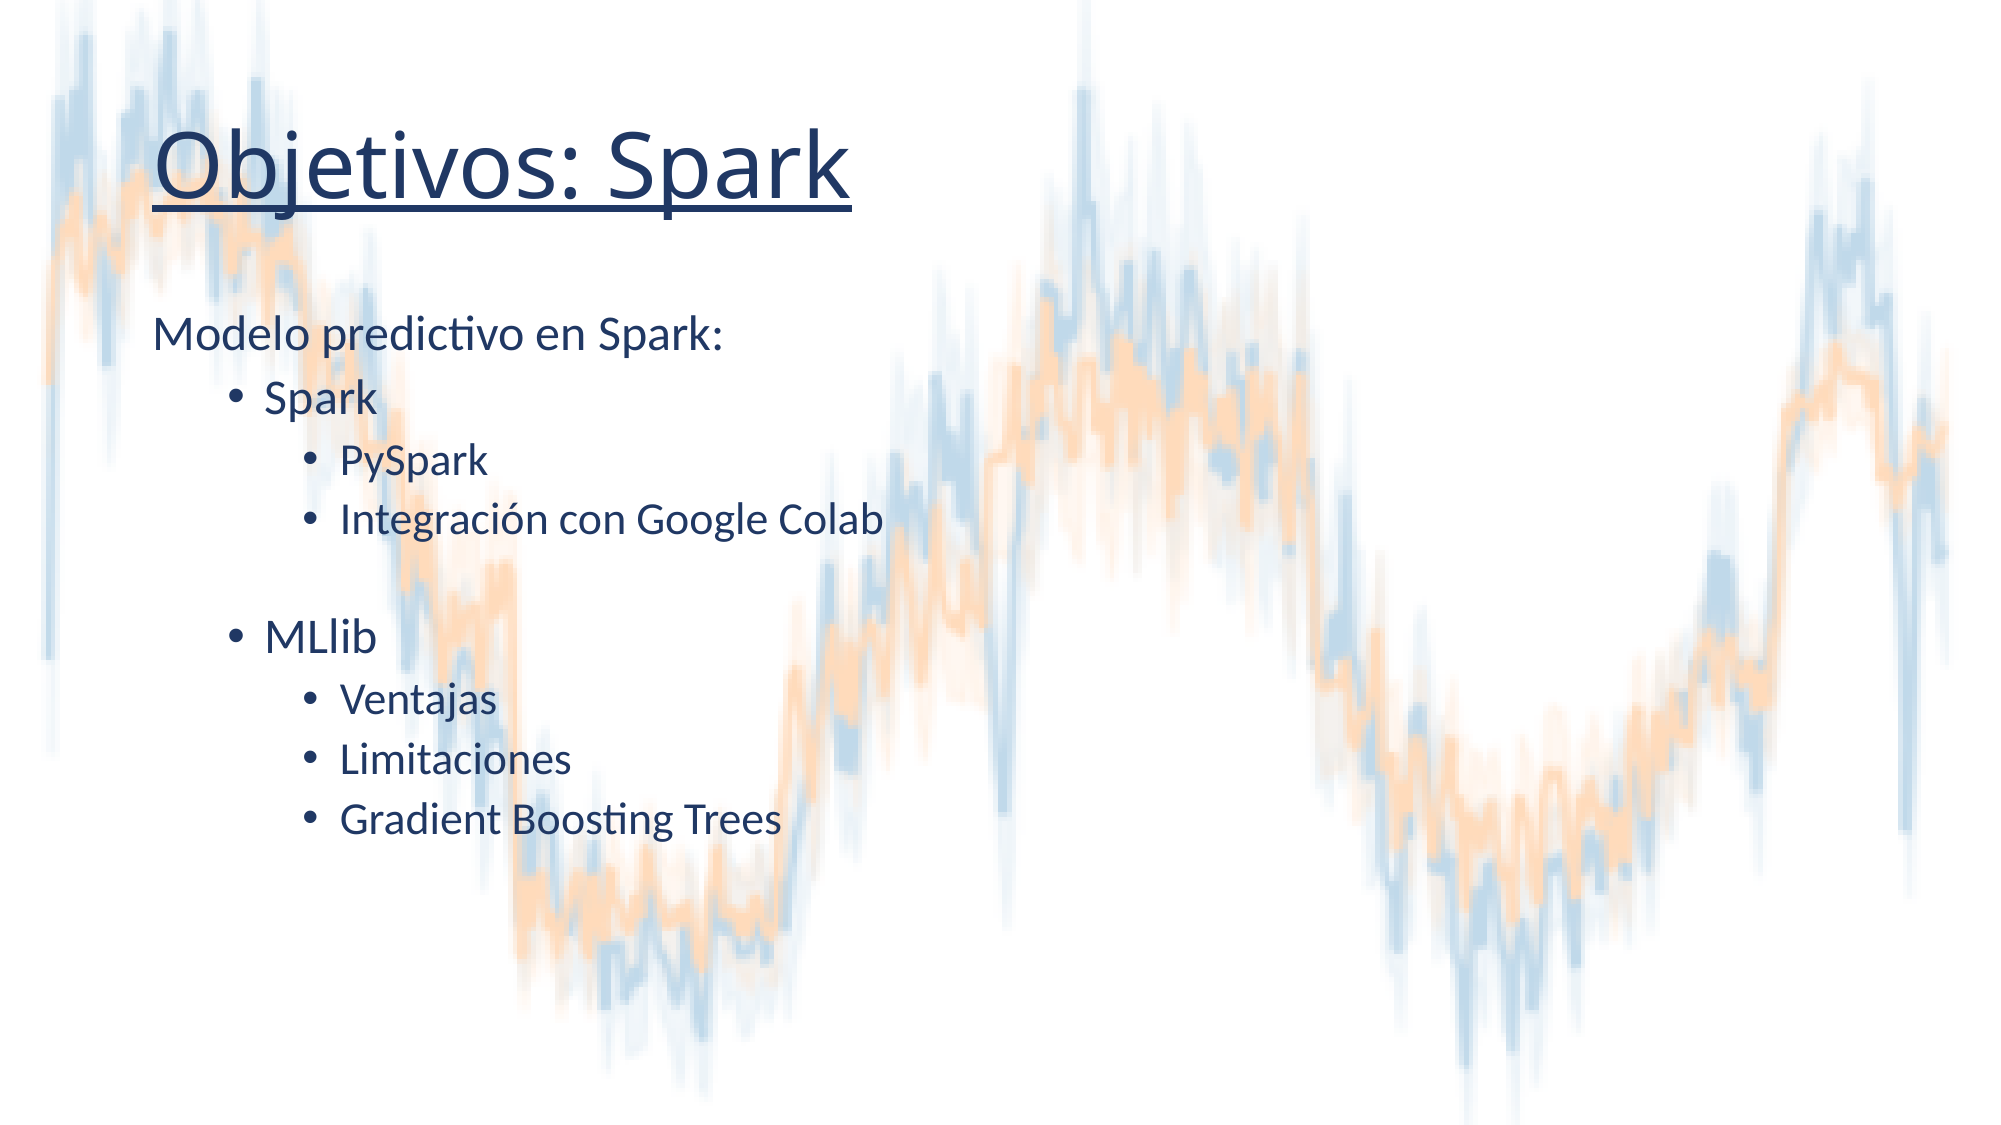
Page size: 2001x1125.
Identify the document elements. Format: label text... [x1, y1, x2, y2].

list Modelo predictivo en Spark: Spark PySpark Integración con Google Colab MLlib Ventajas Limitaciones Gradient Boosting Trees [137, 299, 1863, 1014]
title Objetivos: Spark [137, 59, 1863, 278]
